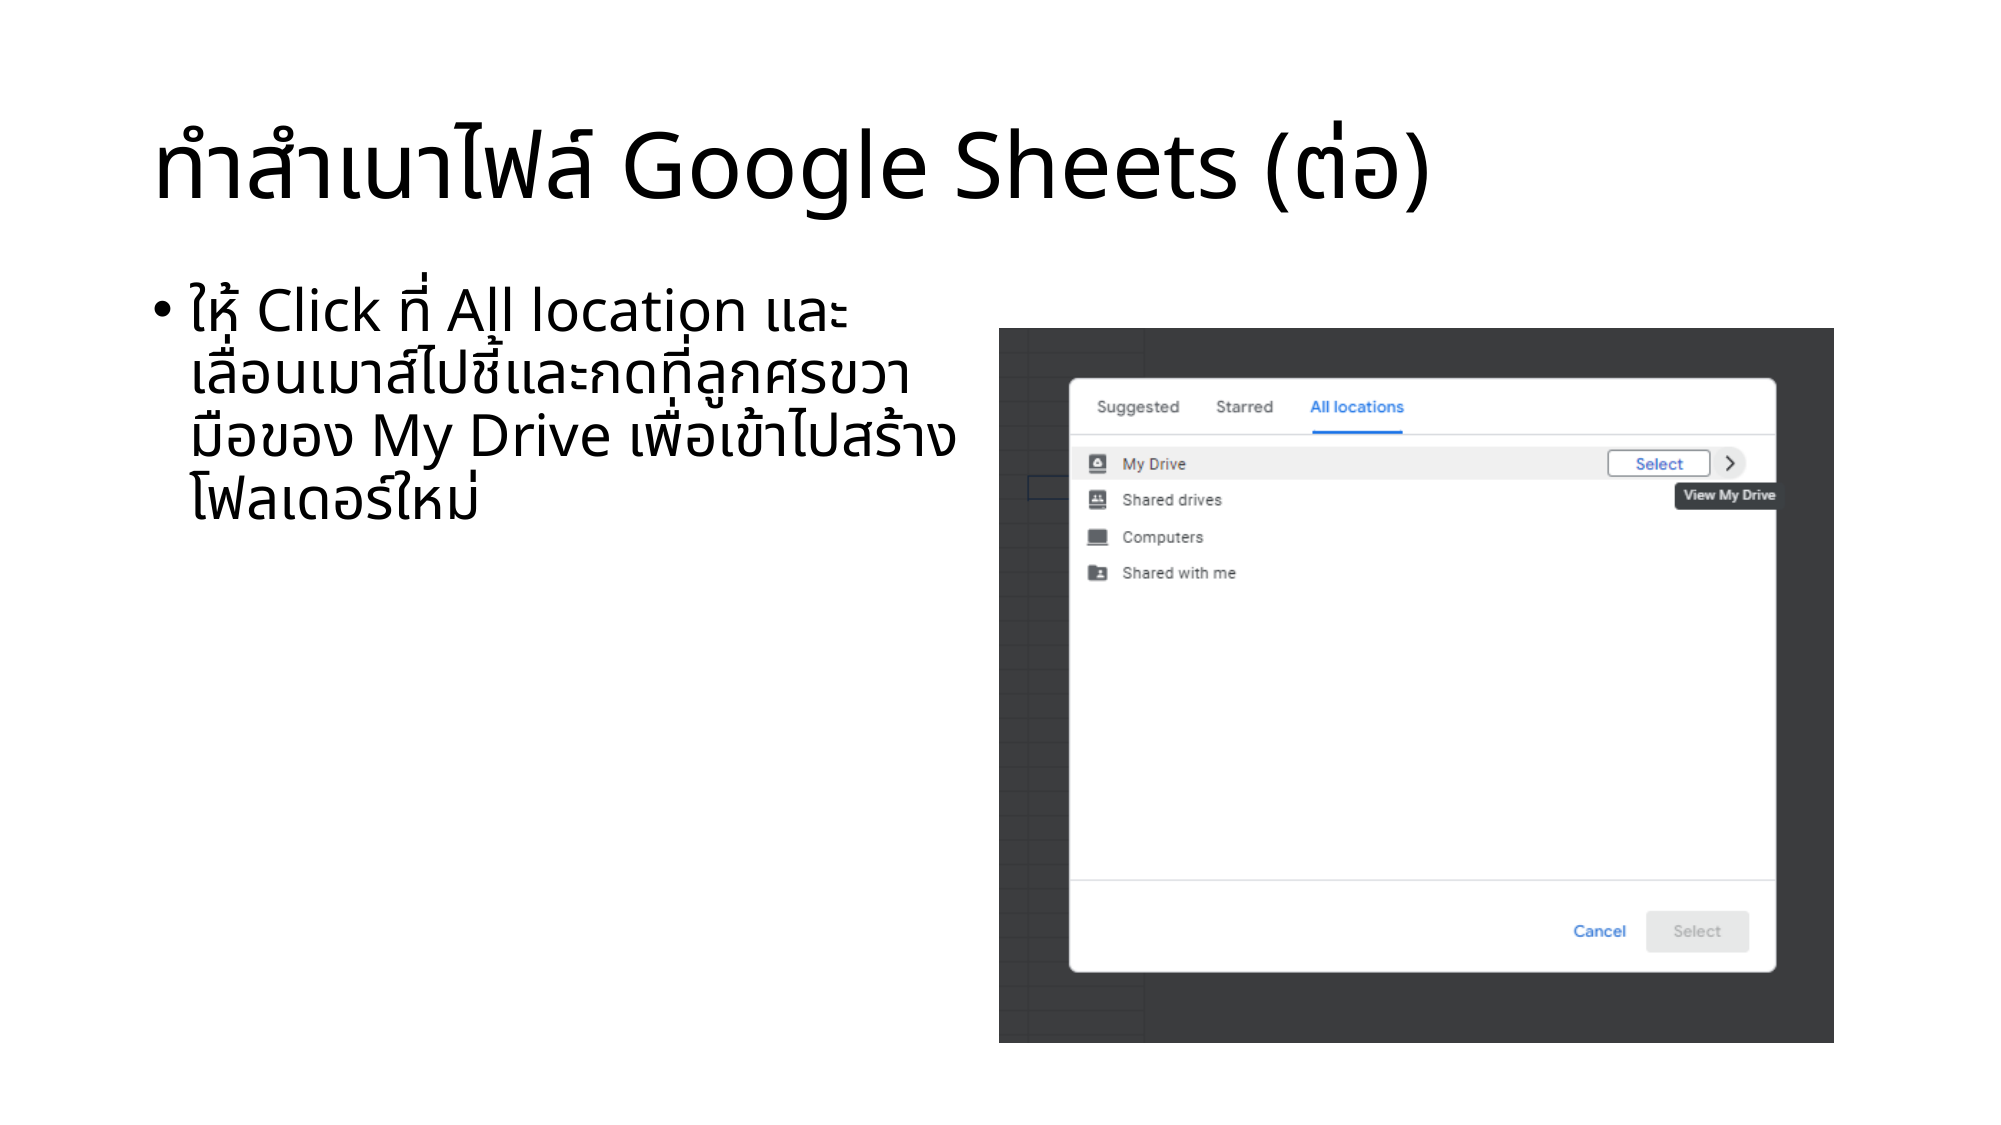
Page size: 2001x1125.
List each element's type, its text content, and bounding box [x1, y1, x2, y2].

title ทำสำเนาไฟล์ Google Sheets (ต่อ) [137, 59, 1863, 278]
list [999, 328, 1835, 1044]
text_box ให้ Click ที่ All location และเลื่อนเมาส์ไปชี้และกดที่ลูกศรขวามือของ My Drive เพื่อเข้าไปสร้างโฟลเดอร์ใหม่ [137, 273, 978, 988]
